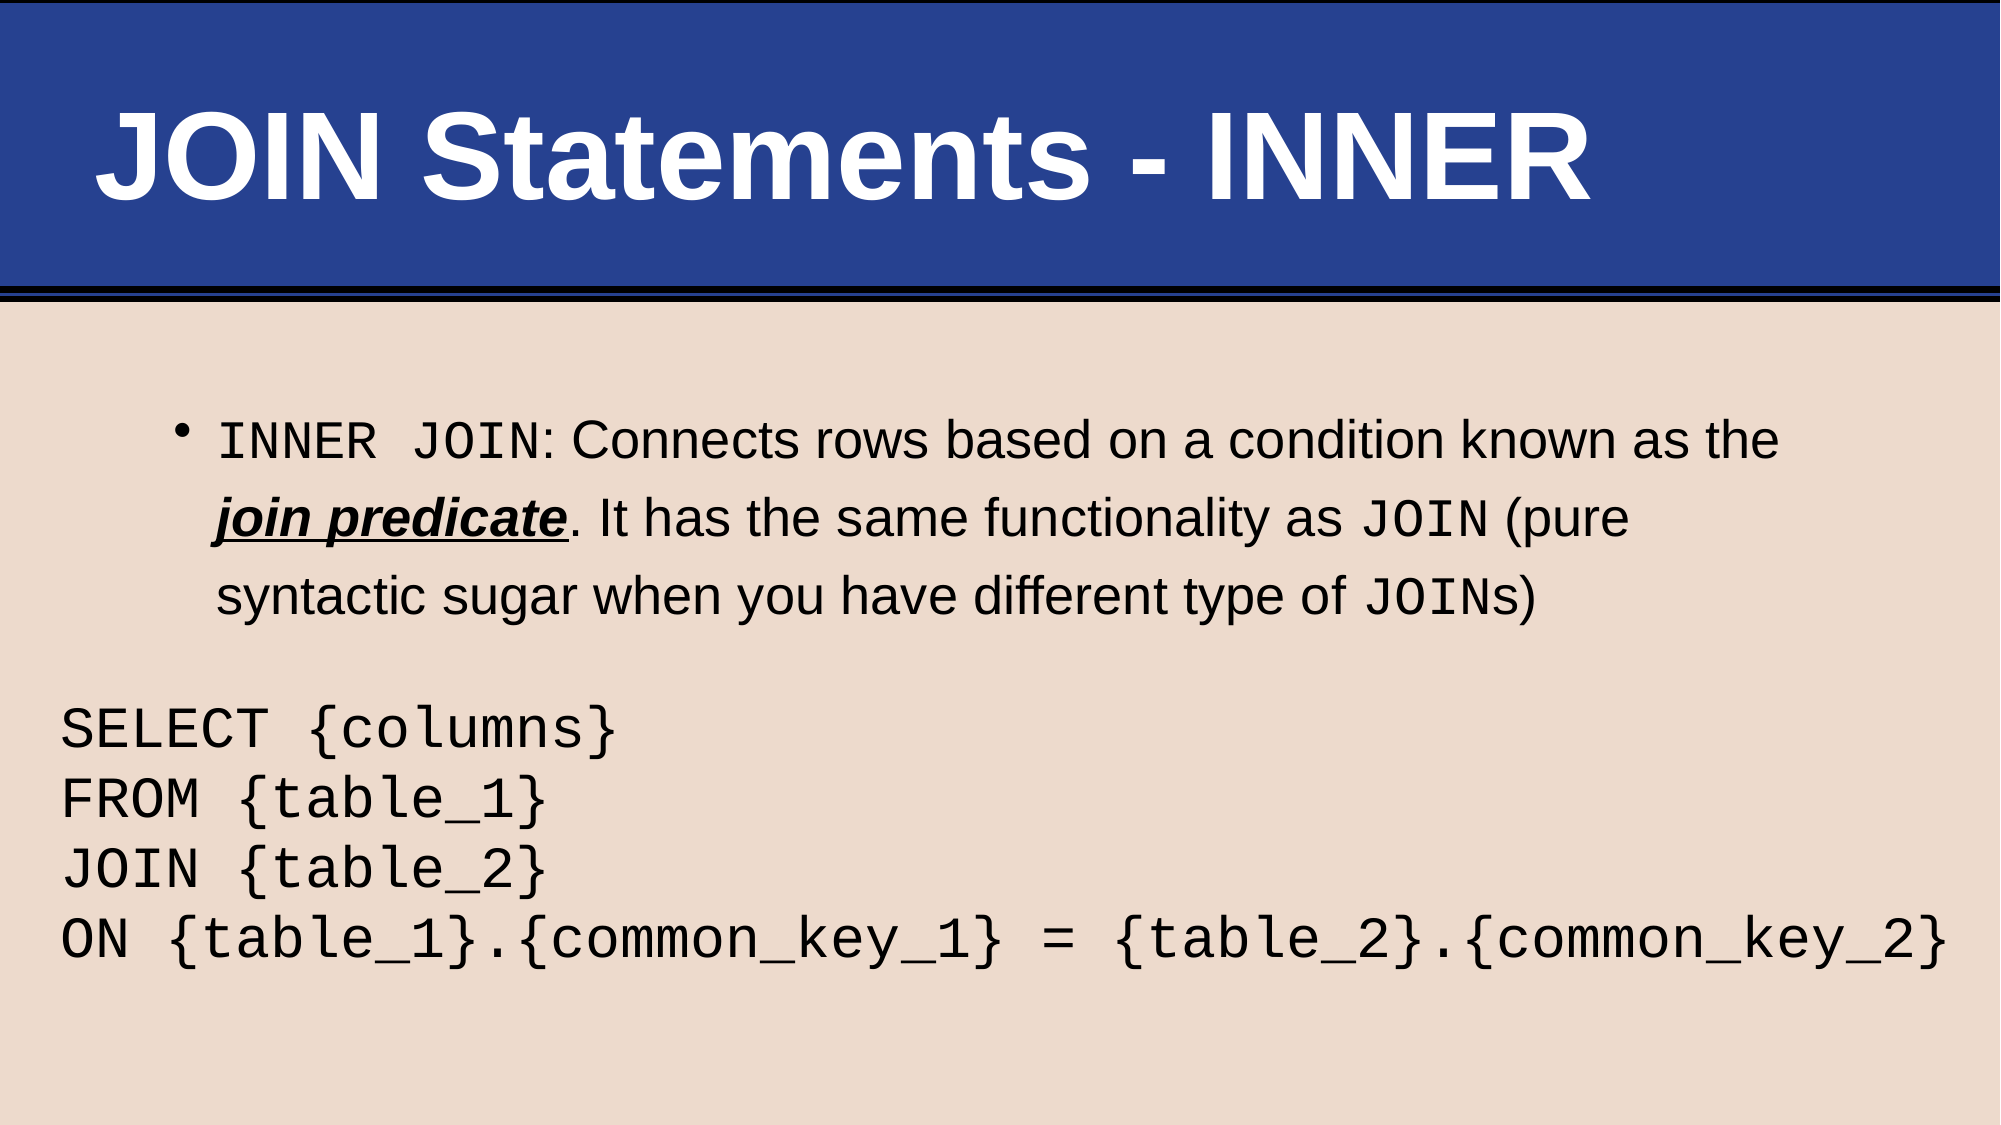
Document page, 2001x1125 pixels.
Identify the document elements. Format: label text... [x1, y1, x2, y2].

text_box INNER JOIN: Connects rows based on a condition known as the join predicate. It has the same functionality as JOIN (pure syntactic sugar when you have different type of JOINs) [153, 371, 1815, 646]
text_box [0, 0, 2000, 289]
title JOIN Statements - INNER [73, 44, 1939, 255]
text_box [0, 290, 2000, 299]
text_box SELECT {columns} FROM {table_1} JOIN {table_2} ON {table_1}.{common_key_1} = {table_2}.{common_key_2} [53, 681, 1959, 976]
